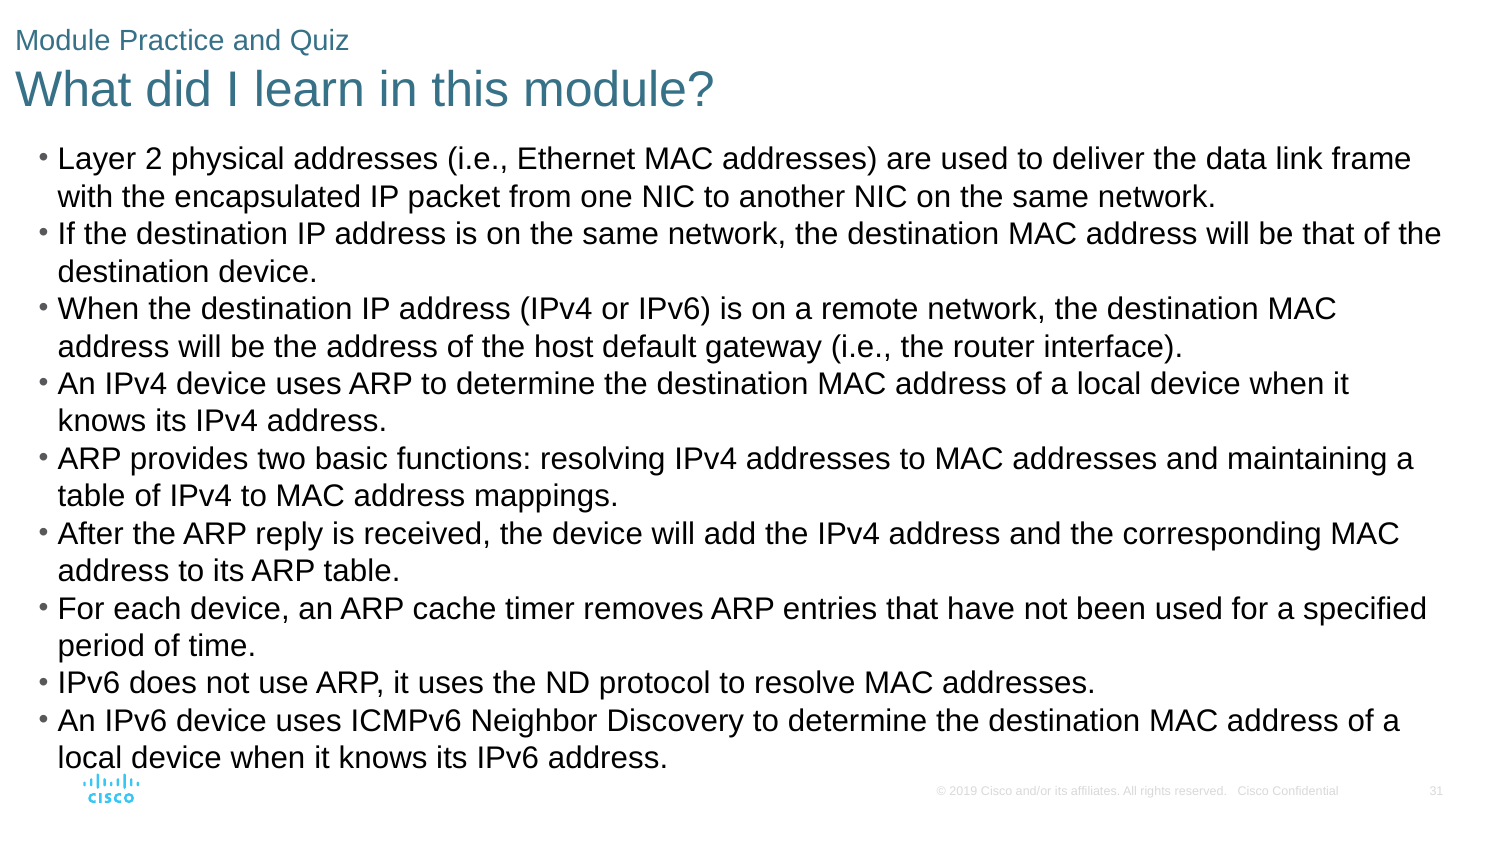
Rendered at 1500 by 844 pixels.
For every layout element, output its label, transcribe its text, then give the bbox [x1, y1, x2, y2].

list Layer 2 physical addresses (i.e., Ethernet MAC addresses) are used to deliver the data link frame with the encapsulated IP packet from one NIC to another NIC on the same network. If the destination IP address is on the same network, the destination MAC address will be that of the destination device. When the destination IP address (IPv4 or IPv6) is on a remote network, the destination MAC address will be the address of the host default gateway (i.e., the router interface). An IPv4 device uses ARP to determine the destination MAC address of a local device when it knows its IPv4 address. ARP provides two basic functions: resolving IPv4 addresses to MAC addresses and maintaining a table of IPv4 to MAC address mappings. After the ARP reply is received, the device will add the IPv4 address and the corresponding MAC address to its ARP table. For each device, an ARP cache timer removes ARP entries that have not been used for a specified period of time. IPv6 does not use ARP, it uses the ND protocol to resolve MAC addresses. An IPv6 device uses ICMPv6 Neighbor Discovery to determine the destination MAC address of a local device when it knows its IPv6 address. [23, 131, 1476, 813]
title Module Practice and Quiz What did I learn in this module? [0, 6, 1500, 131]
